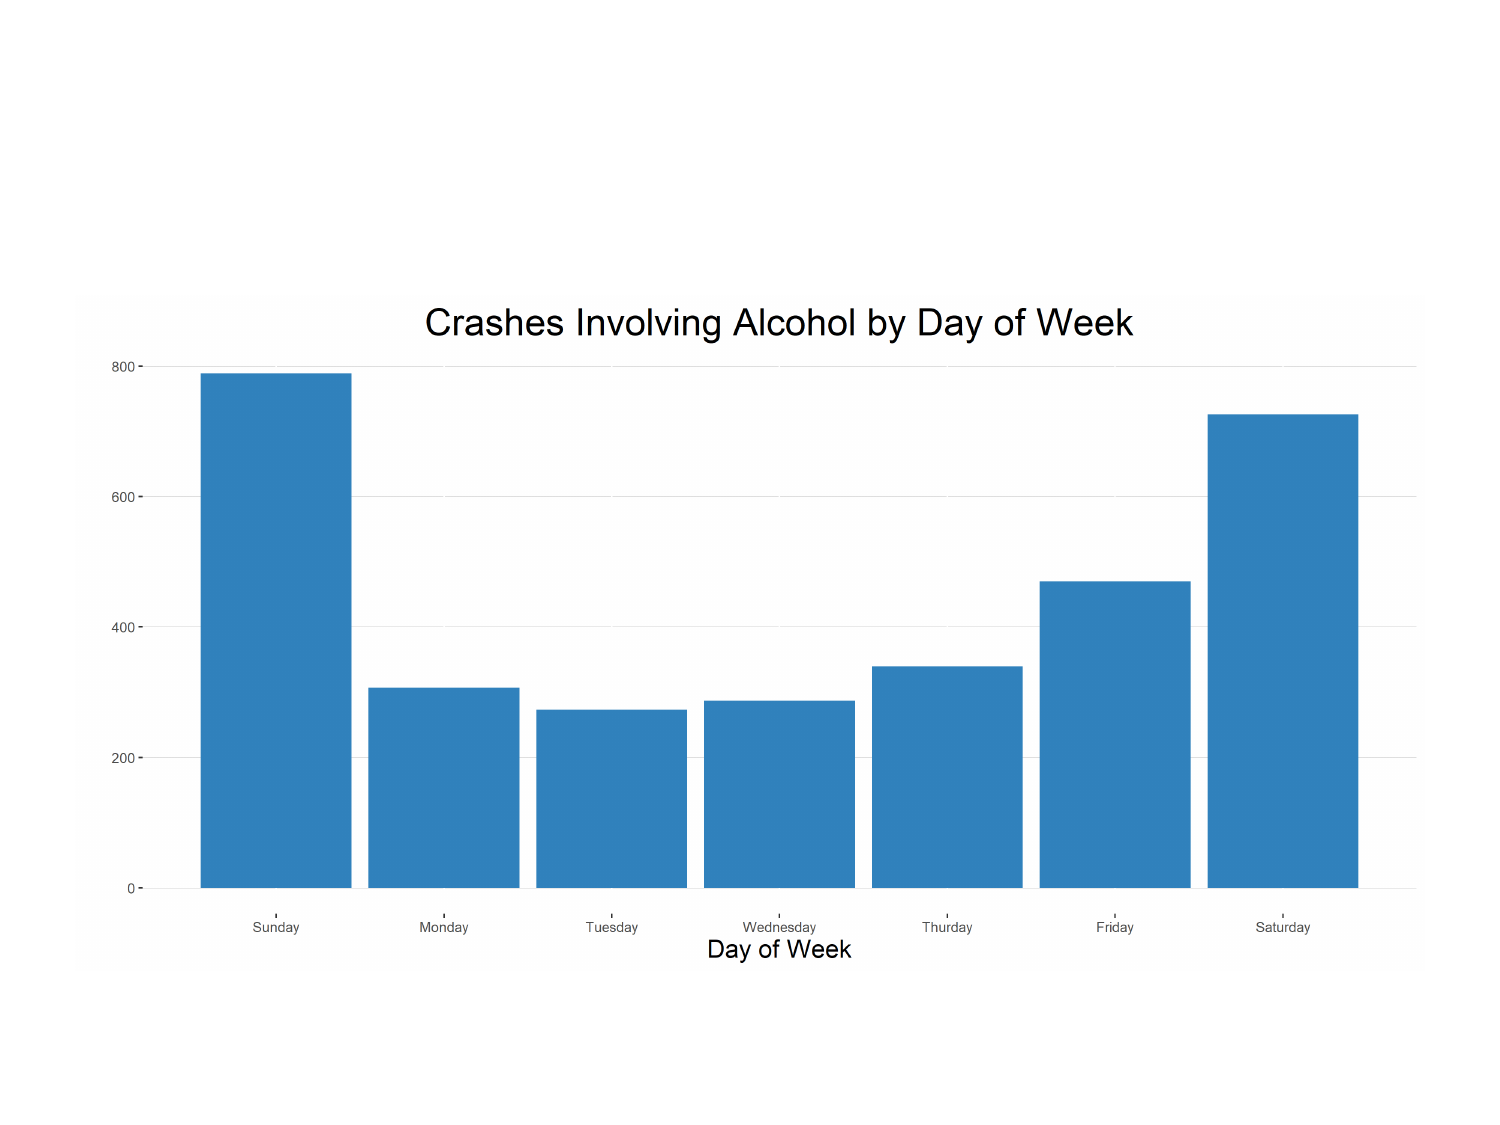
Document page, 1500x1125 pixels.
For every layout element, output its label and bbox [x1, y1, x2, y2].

picture [74, 295, 1426, 971]
